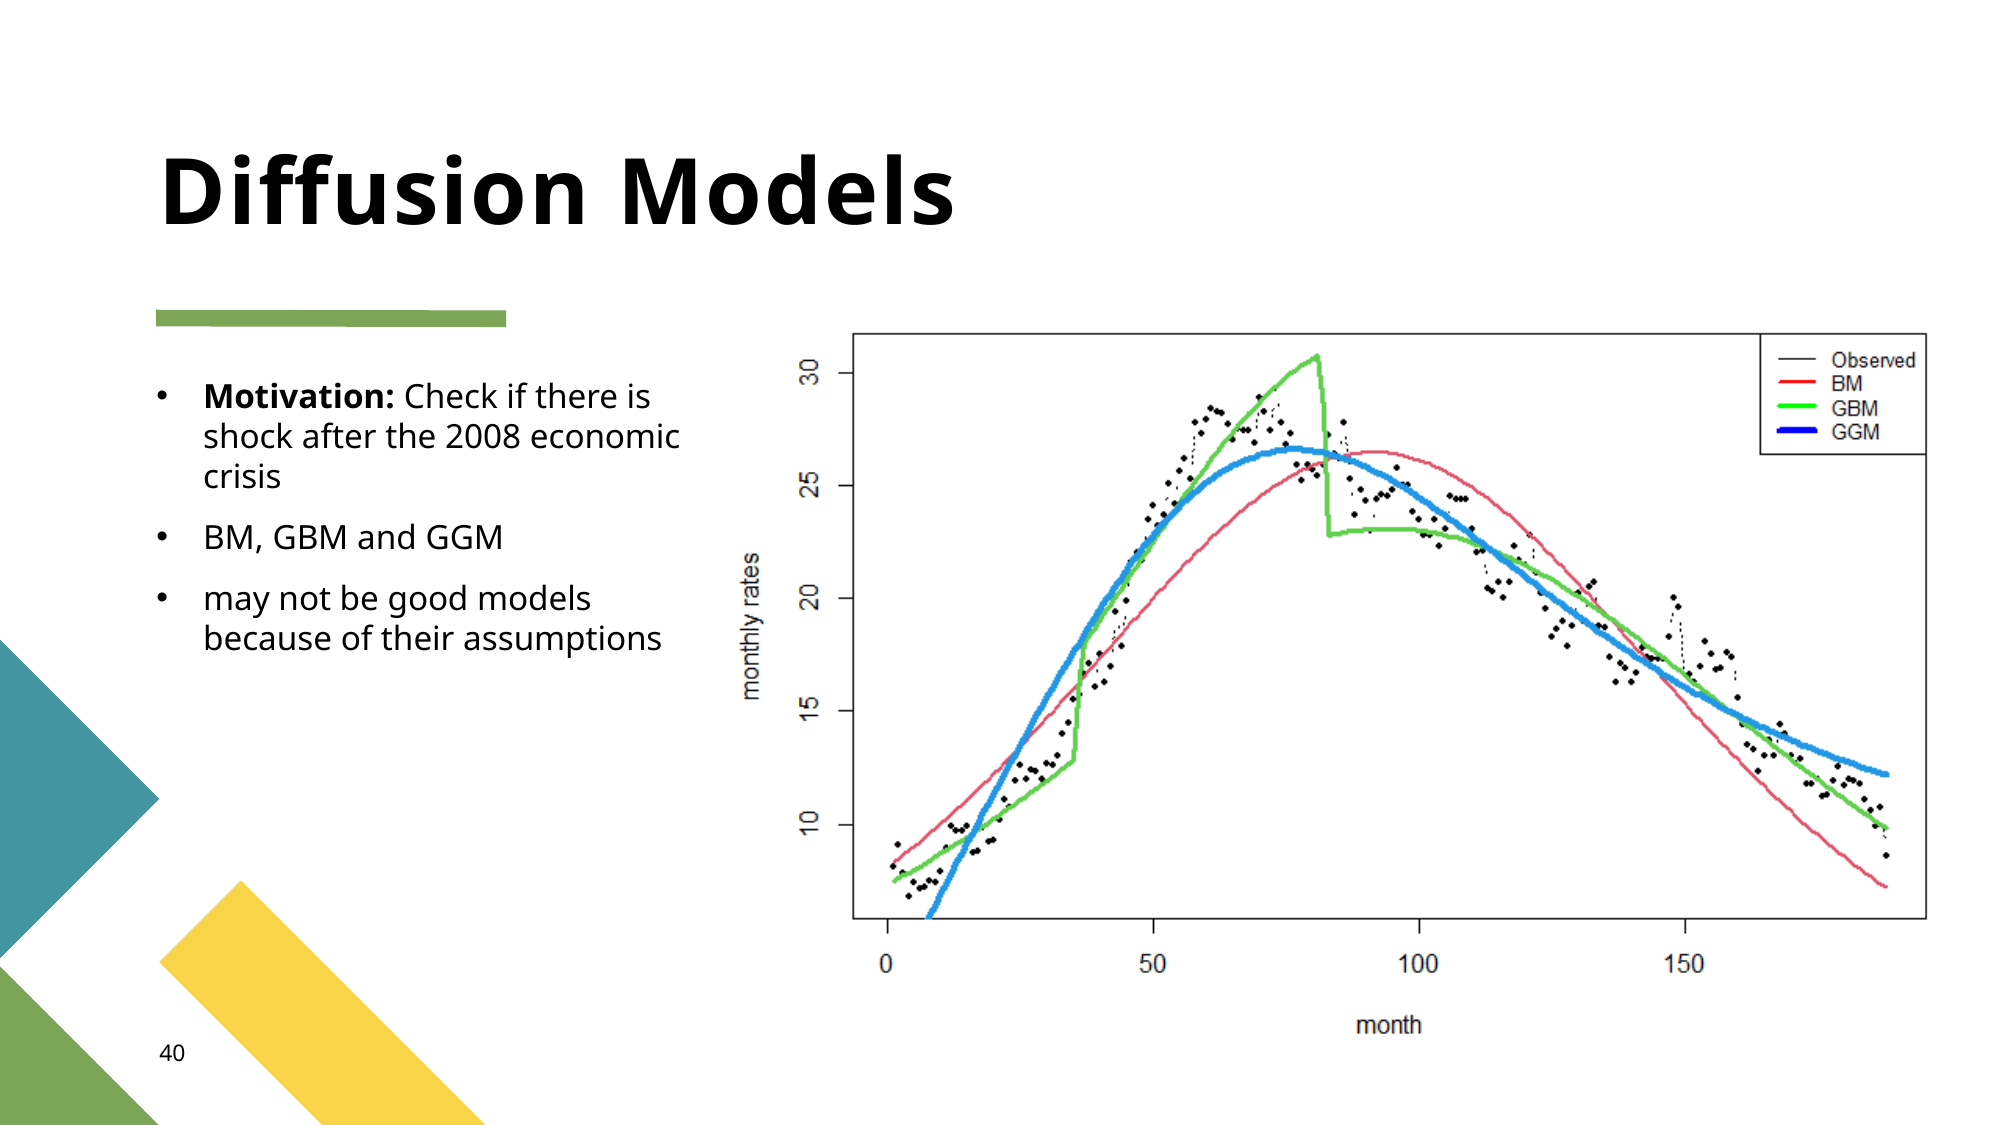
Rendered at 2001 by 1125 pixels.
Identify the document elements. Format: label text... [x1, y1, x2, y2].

picture [737, 263, 1960, 1060]
list Motivation: Check if there is shock after the 2008 economic crisis BM, GBM and GGM may not be good models because of their assumptions [156, 375, 690, 835]
slide_number 40 [159, 1038, 246, 1080]
title Diffusion Models [158, 144, 969, 245]
